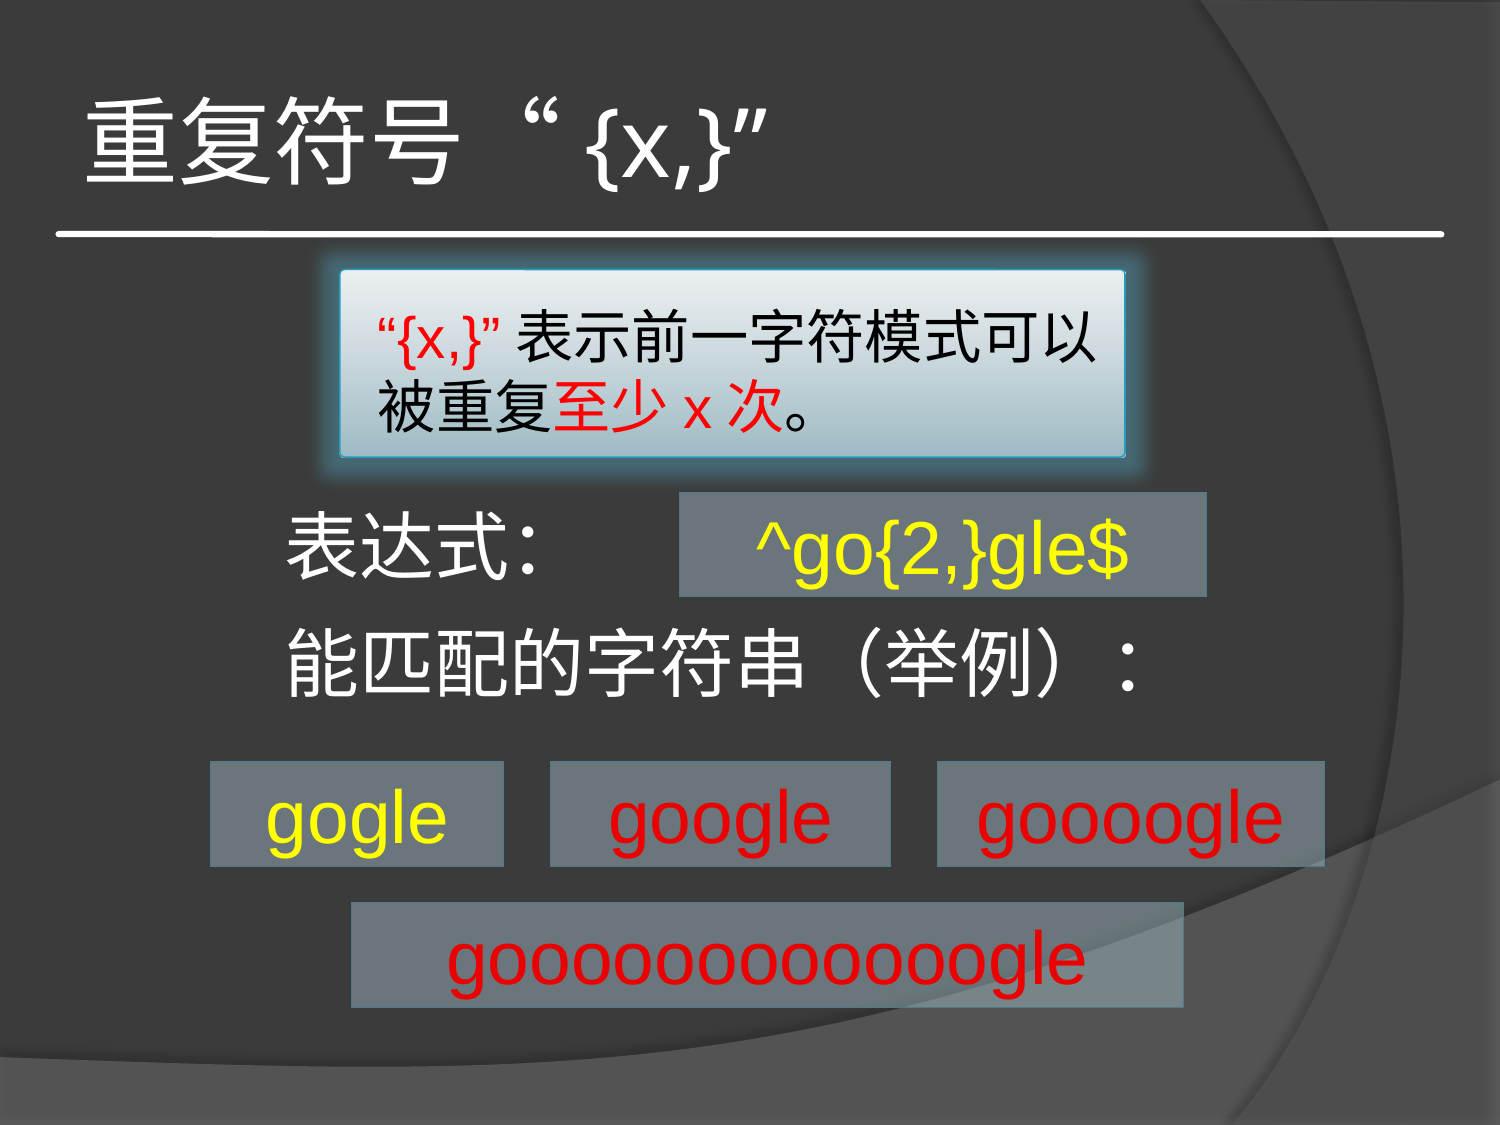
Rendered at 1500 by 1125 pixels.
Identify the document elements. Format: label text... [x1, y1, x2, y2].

text_box google [550, 761, 891, 867]
text_box “{x,}”表示前一字符模式可以被重复至少x次。 [363, 292, 1114, 448]
text_box 表达式： [269, 492, 610, 597]
text_box ^go{2,}gle$ [679, 492, 1207, 597]
text_box gogle [210, 761, 504, 867]
title 重复符号“{x,}” [75, 45, 1300, 225]
text_box goooogle [937, 761, 1325, 867]
text_box goooooooooooogle [351, 902, 1184, 1008]
text_box 能匹配的字符串（举例）： [269, 609, 1172, 715]
text_box [339, 268, 1126, 458]
